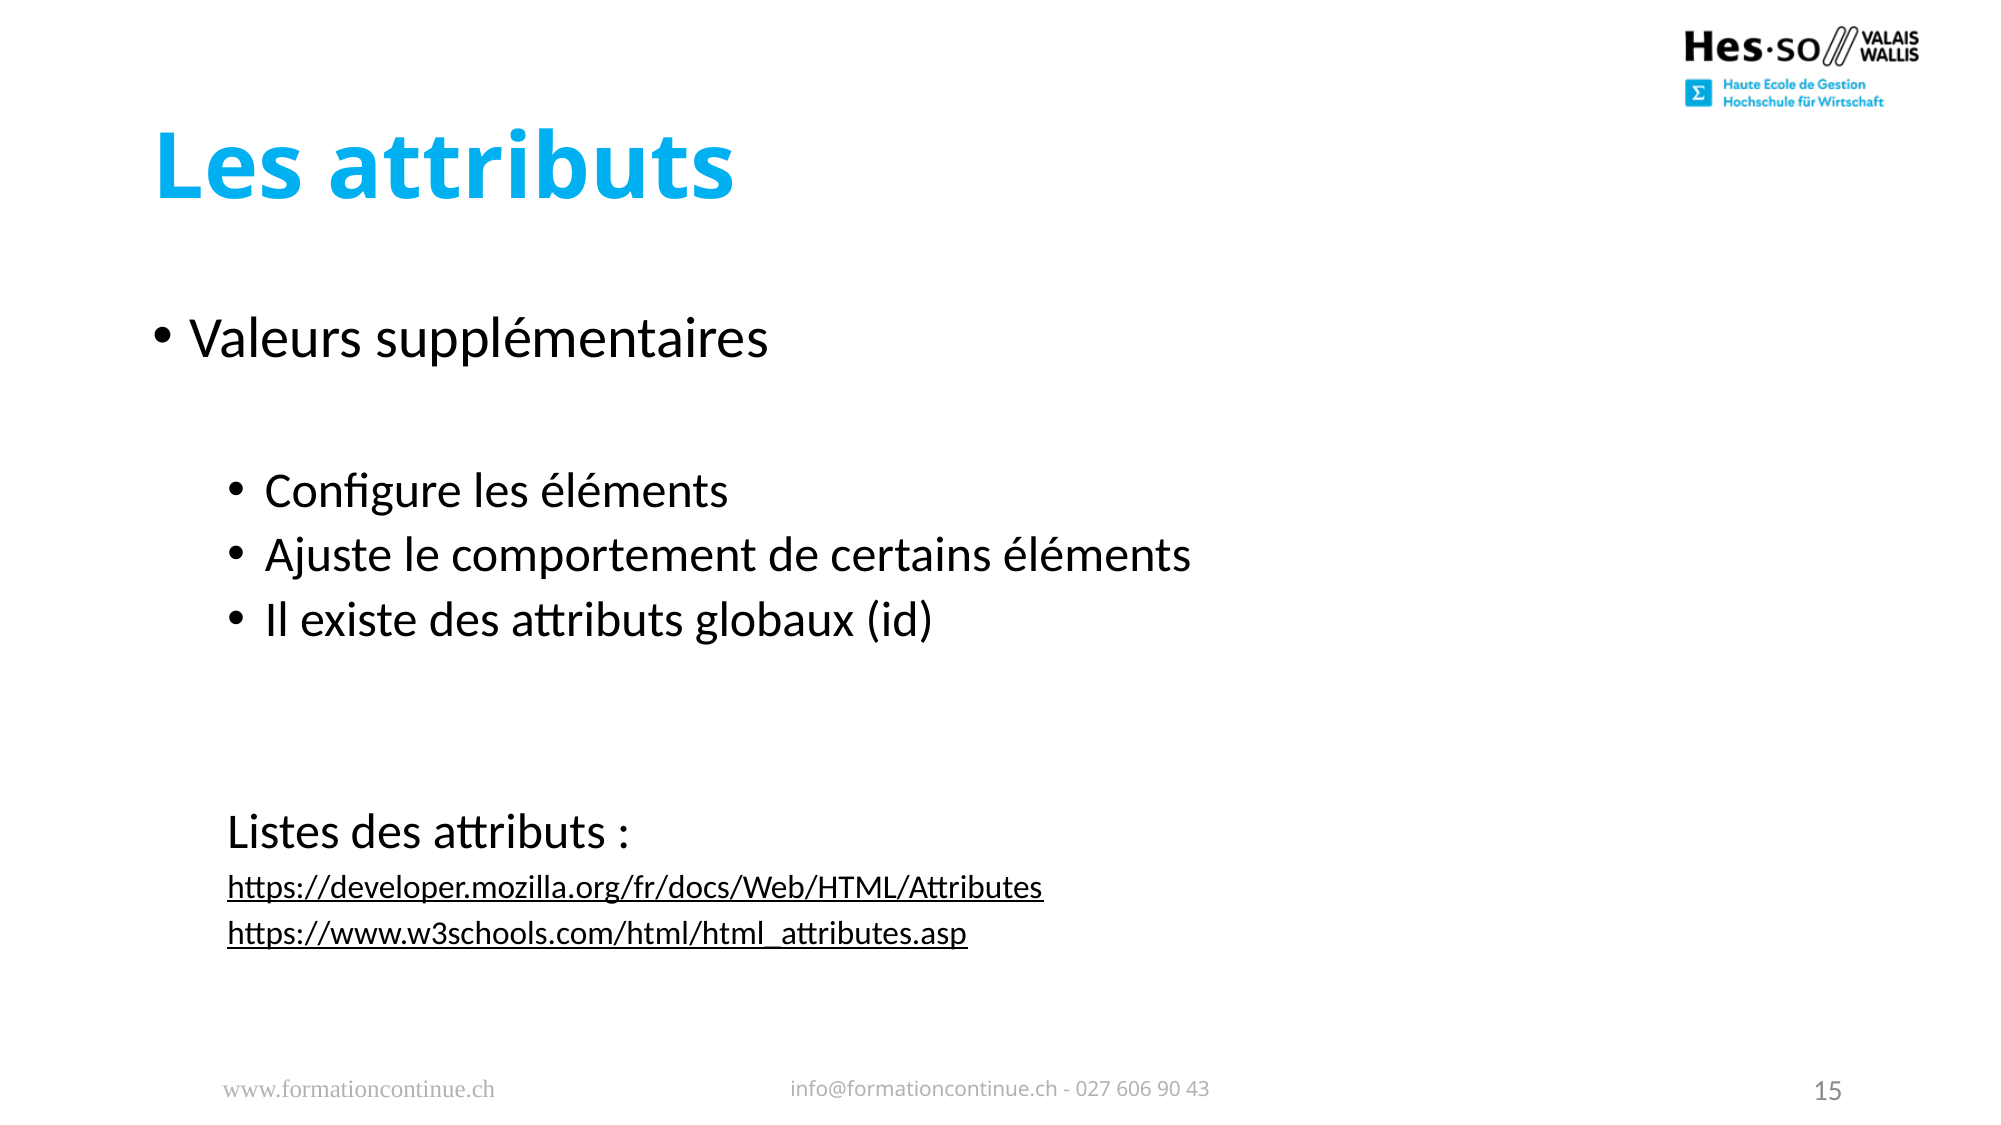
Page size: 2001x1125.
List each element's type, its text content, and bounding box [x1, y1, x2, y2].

footer info@formationcontinue.ch - 027 606 90 43 [683, 1057, 1317, 1118]
list Valeurs supplémentaires Configure les éléments Ajuste le comportement de certains éléments Il existe des attributs globaux (id) Listes des attributs : https://developer.mozilla.org/fr/docs/Web/HTML/Attributes https://www.w3schools.com/html/html_attributes.asp [137, 299, 1863, 1014]
picture [1685, 26, 1919, 107]
slide_number www.formationcontinue.ch [207, 1057, 658, 1118]
slide_number 15 [1441, 1059, 1858, 1118]
title Les attributs [137, 59, 1863, 278]
